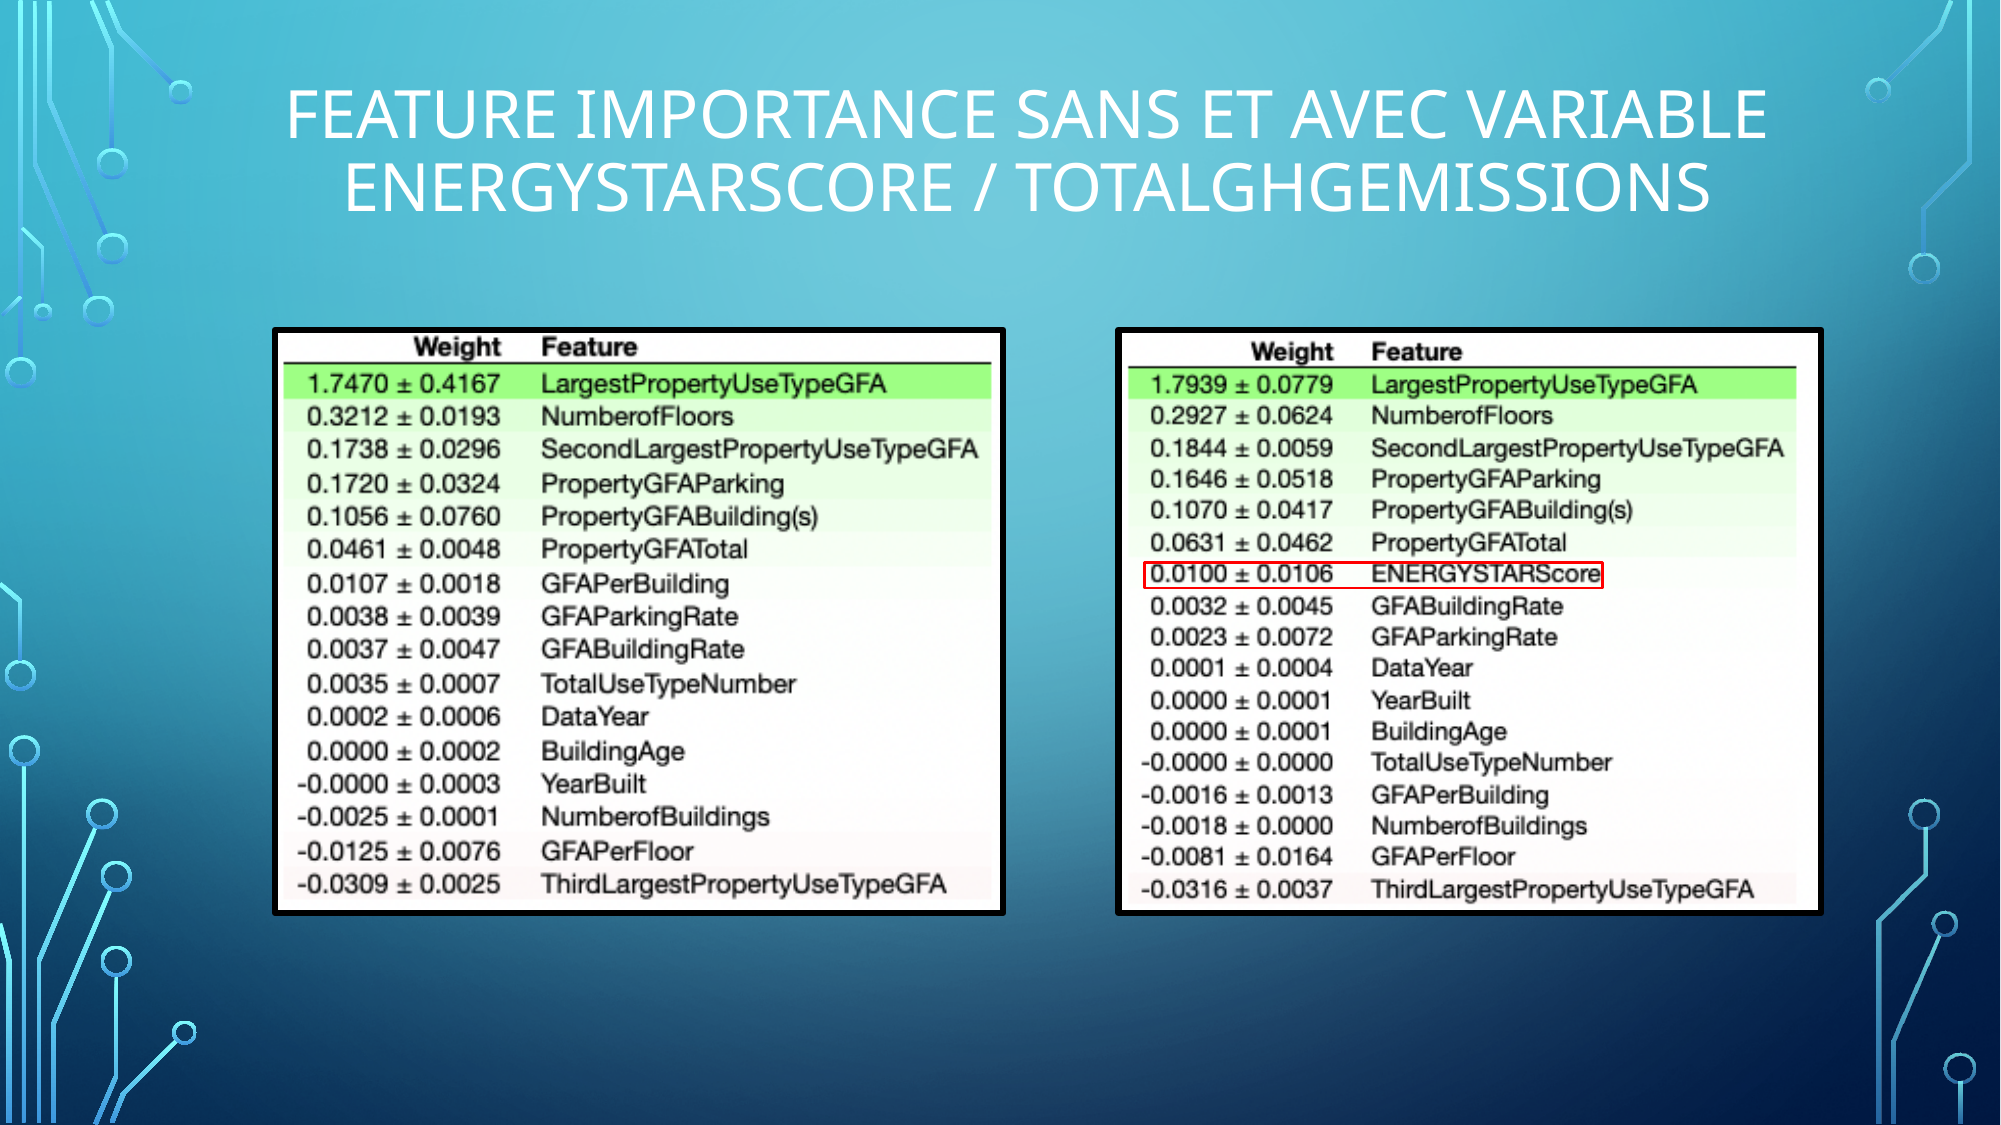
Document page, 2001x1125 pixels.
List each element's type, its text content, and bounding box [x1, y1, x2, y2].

picture [277, 332, 1001, 911]
picture [1121, 332, 1819, 911]
title FEATURE IMPORTANCE SANS ET AVEC VARIABLE ENERGYSTARScorE / TotalGHGEmissions [261, 60, 1795, 247]
